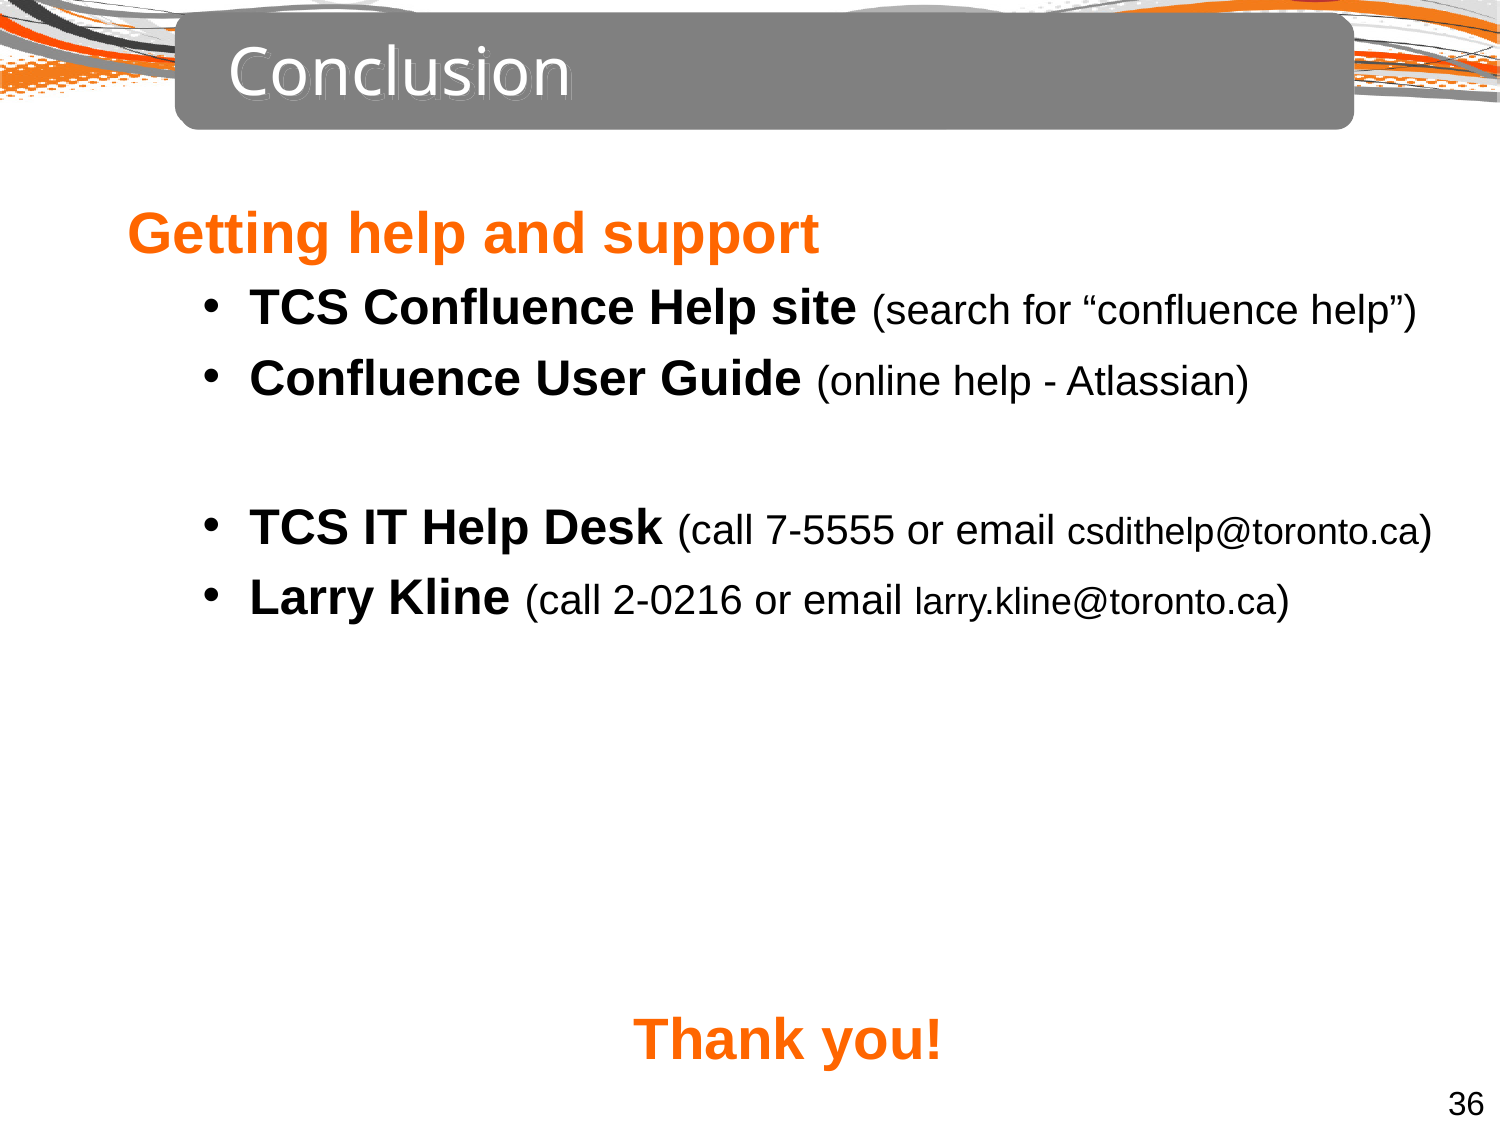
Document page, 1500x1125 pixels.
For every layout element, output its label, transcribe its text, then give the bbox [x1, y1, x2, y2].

list Getting help and support TCS Confluence Help site (search for “confluence help”) Confluence User Guide (online help - Atlassian) TCS IT Help Desk (call 7-5555 or email csdithelp@toronto.ca) Larry Kline (call 2-0216 or email larry.kline@toronto.ca) Thank you! [112, 187, 1463, 1076]
picture [0, 0, 1500, 125]
title Conclusion [212, 12, 1313, 126]
